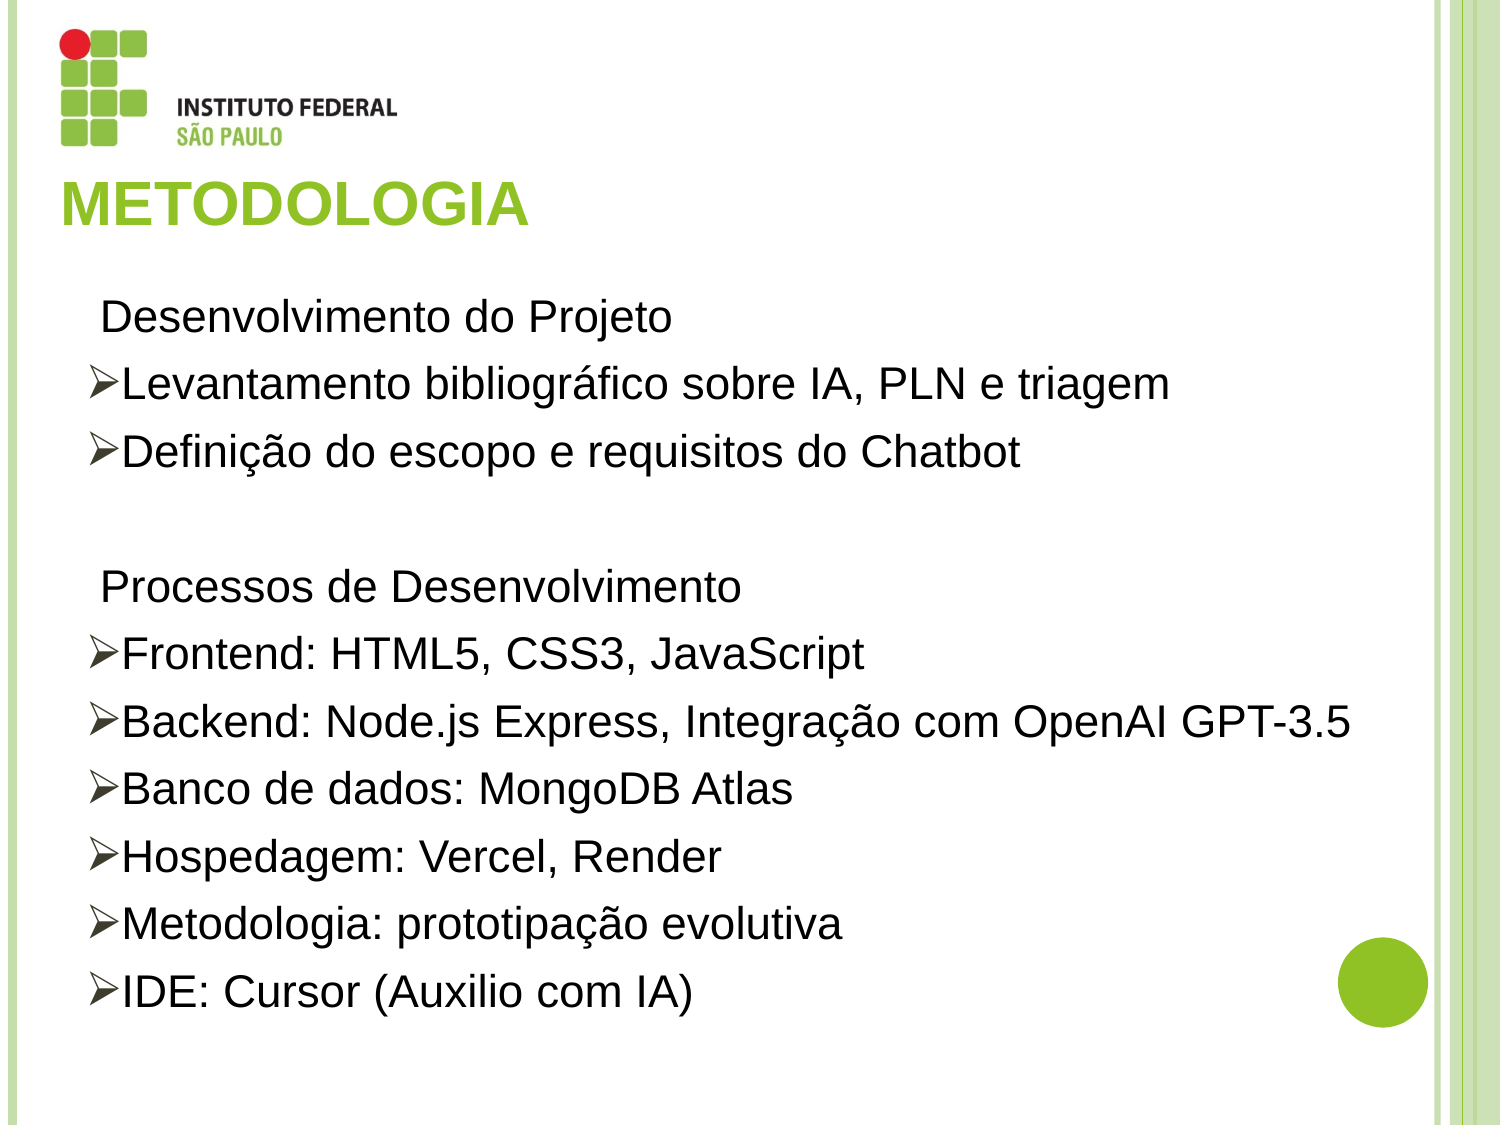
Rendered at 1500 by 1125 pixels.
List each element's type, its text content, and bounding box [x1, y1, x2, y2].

list Desenvolvimento do Projeto Levantamento bibliográfico sobre IA, PLN e triagem Definição do escopo e requisitos do Chatbot Processos de Desenvolvimento Frontend: HTML5, CSS3, JavaScript Backend: Node.js Express, Integração com OpenAI GPT-3.5 Banco de dados: MongoDB Atlas Hospedagem: Vercel, Render Metodologia: prototipação evolutiva IDE: Cursor (Auxilio com IA) [41, 278, 1436, 929]
text_box METODOLOGIA [45, 117, 1333, 246]
picture [29, 0, 427, 177]
